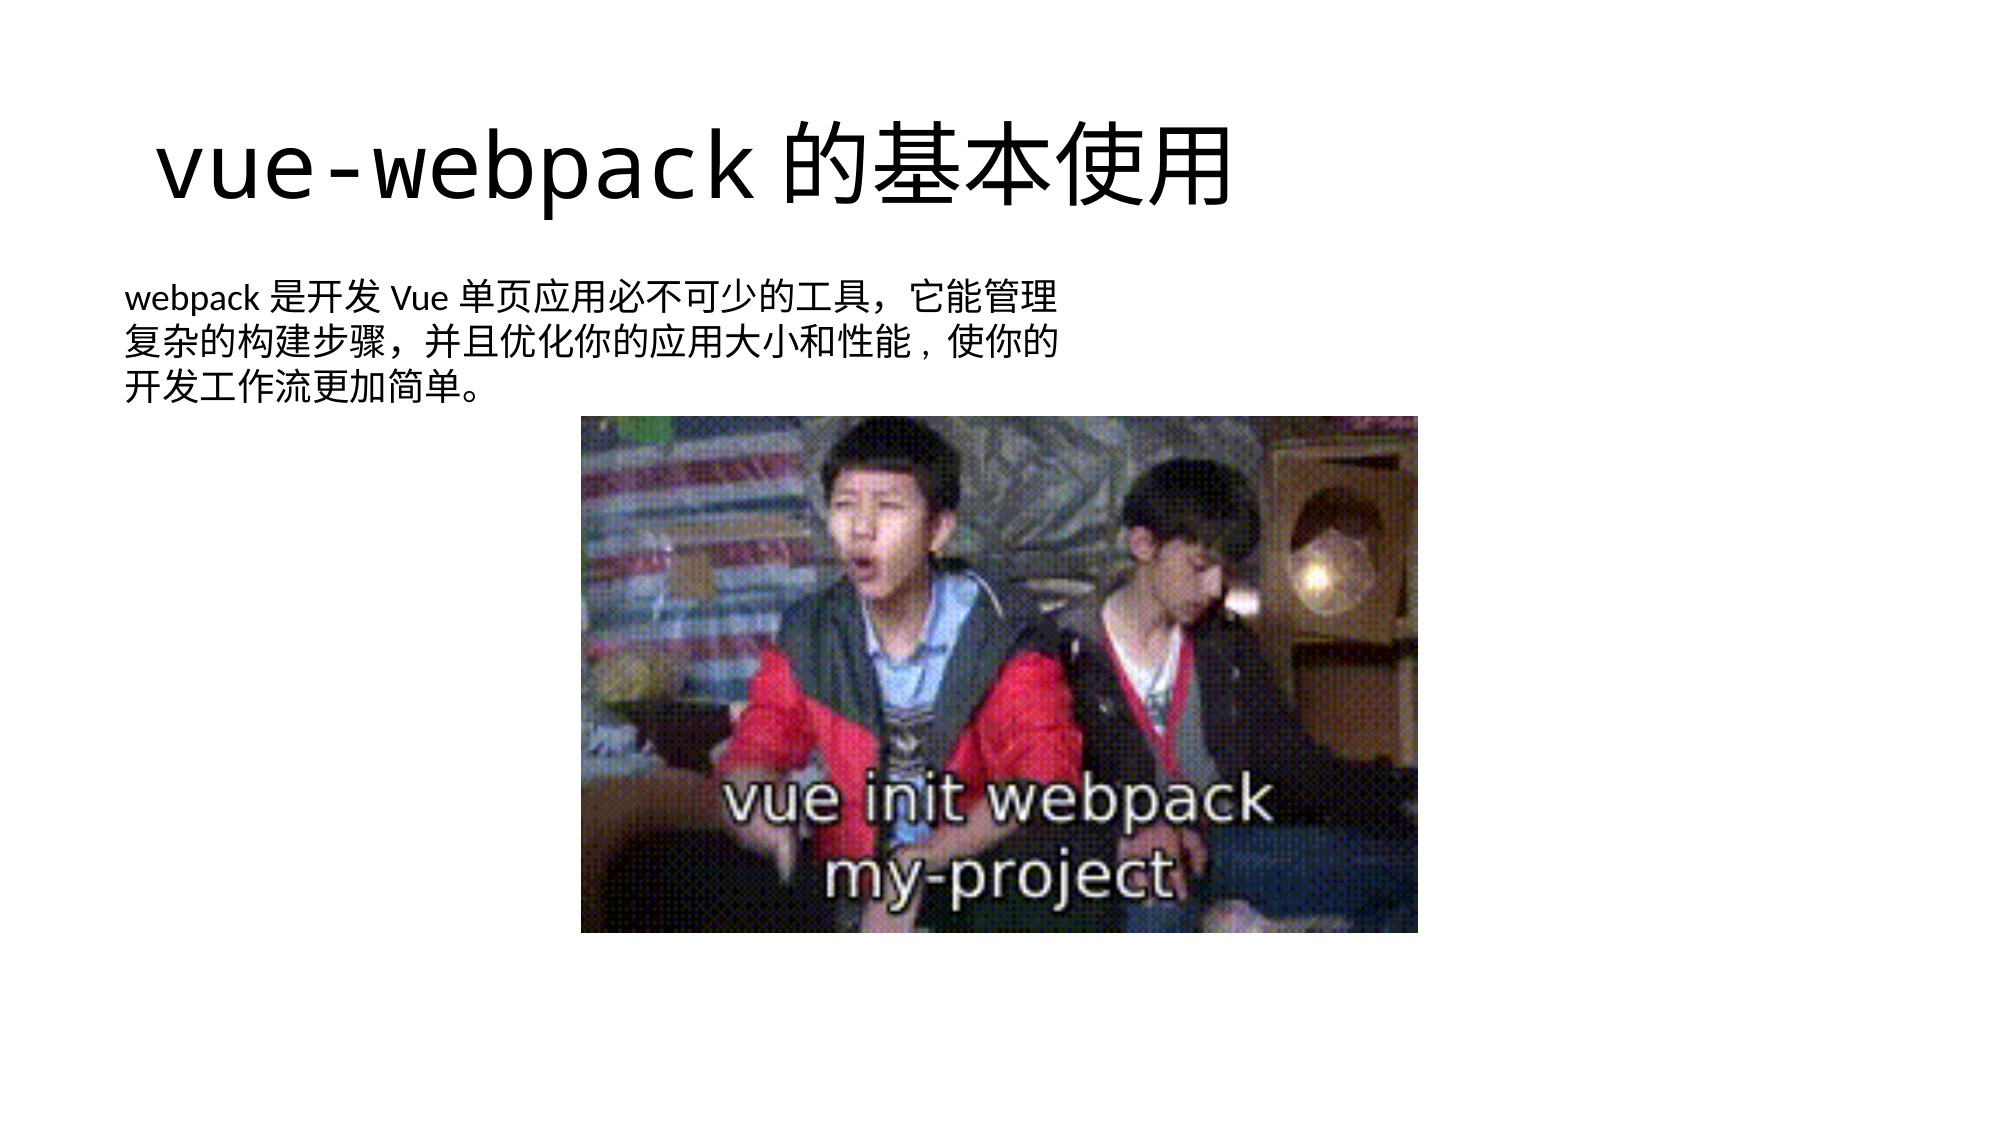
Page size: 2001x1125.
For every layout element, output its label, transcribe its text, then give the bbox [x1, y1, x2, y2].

text_box webpack是开发Vue单页应用必不可少的工具，它能管理复杂的构建步骤，并且优化你的应用大小和性能, 使你的开发工作流更加简单。 [109, 265, 1110, 416]
title vue-webpack的基本使用 [137, 59, 1863, 278]
picture [581, 416, 1418, 933]
